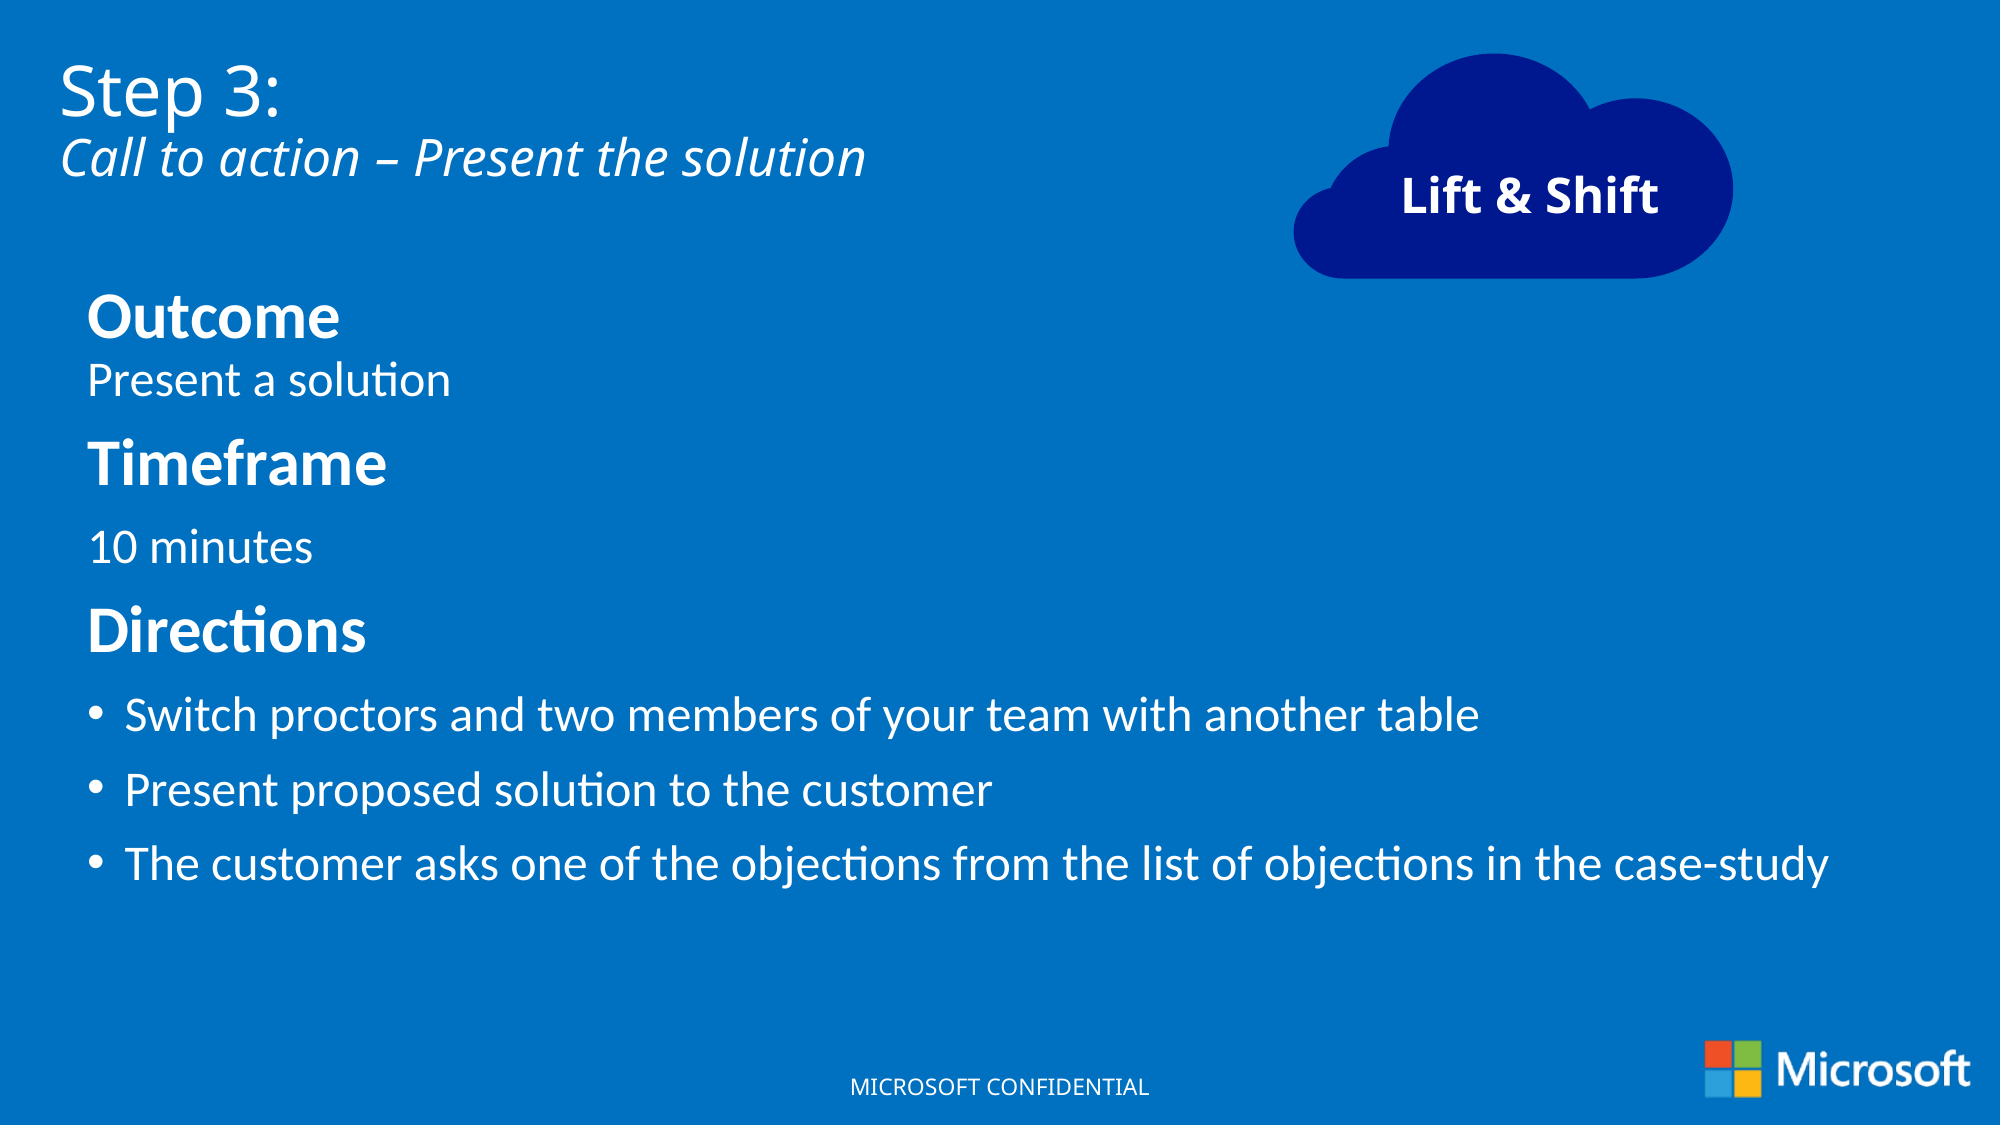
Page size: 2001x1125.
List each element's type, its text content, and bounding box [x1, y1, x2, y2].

title Step 3: Call to action – Present the solution [44, 47, 1930, 195]
picture [1703, 1039, 1973, 1098]
text_box [1293, 53, 1734, 279]
list Outcome Present a solution Timeframe 10 minutes Directions Switch proctors and two members of your team with another table Present proposed solution to the customer The customer asks one of the objections from the list of objections in the case-study [72, 273, 1930, 809]
text_box Lift & Shift [1350, 154, 1709, 226]
